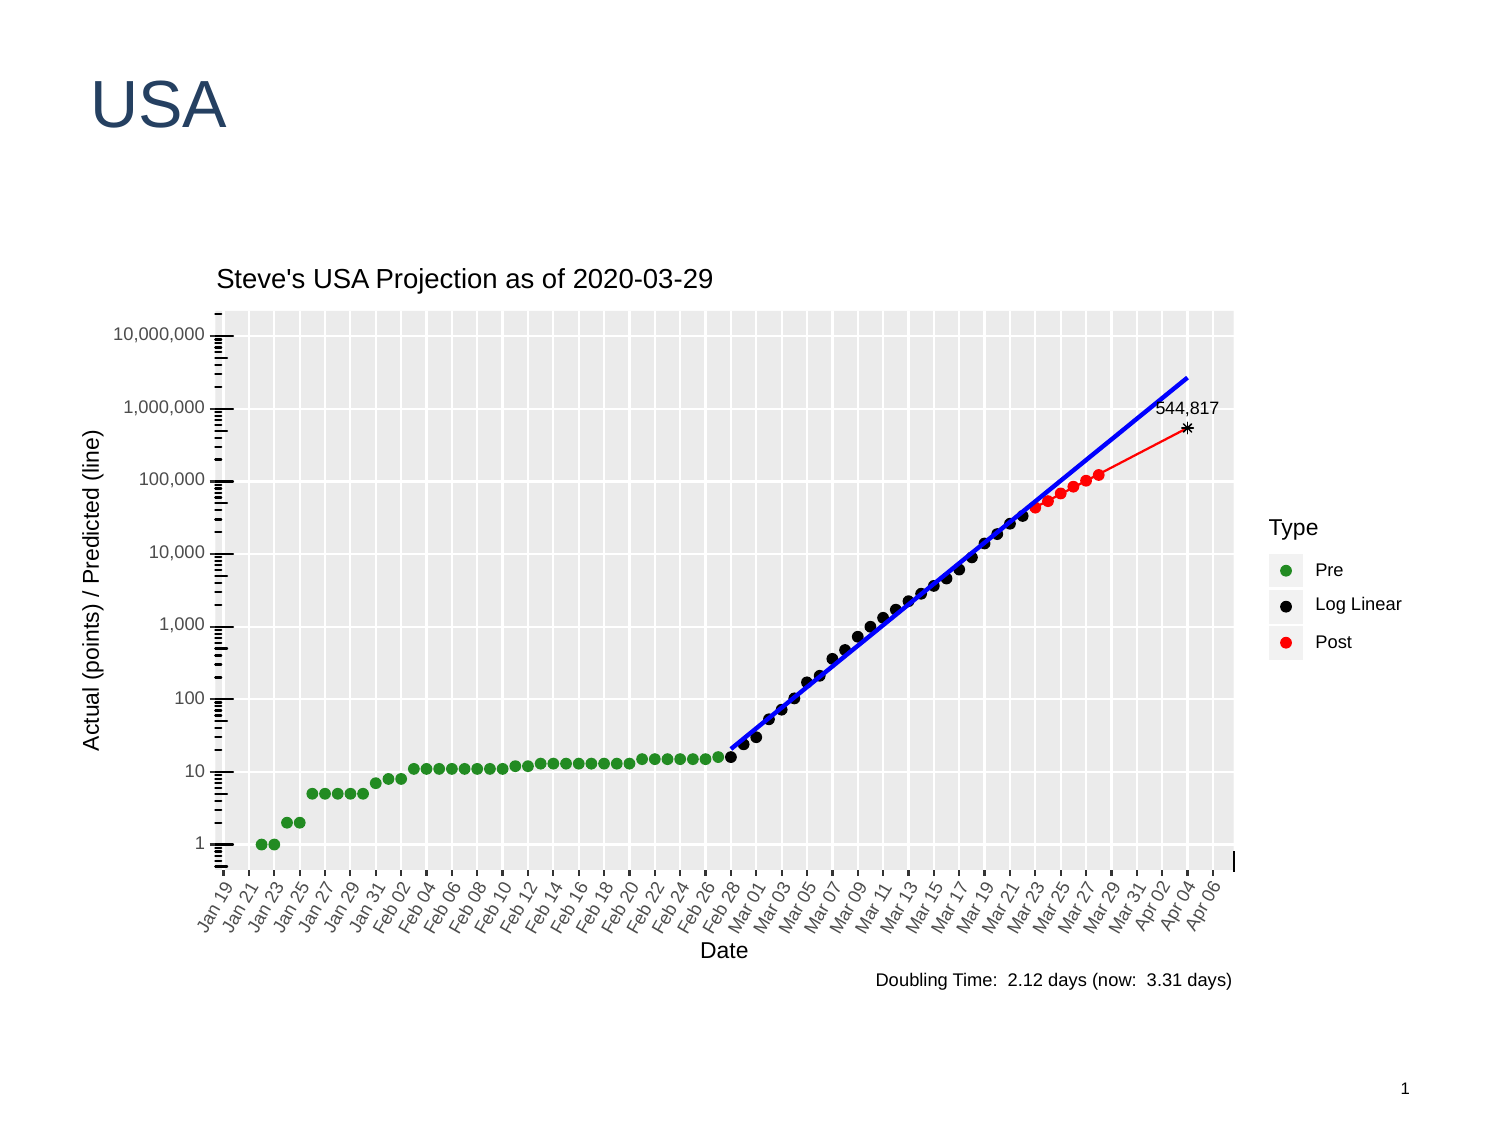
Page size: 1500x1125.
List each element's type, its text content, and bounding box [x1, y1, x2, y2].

title USA [75, 7, 1425, 195]
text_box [74, 262, 1426, 1006]
slide_number 1 [1306, 1057, 1425, 1118]
